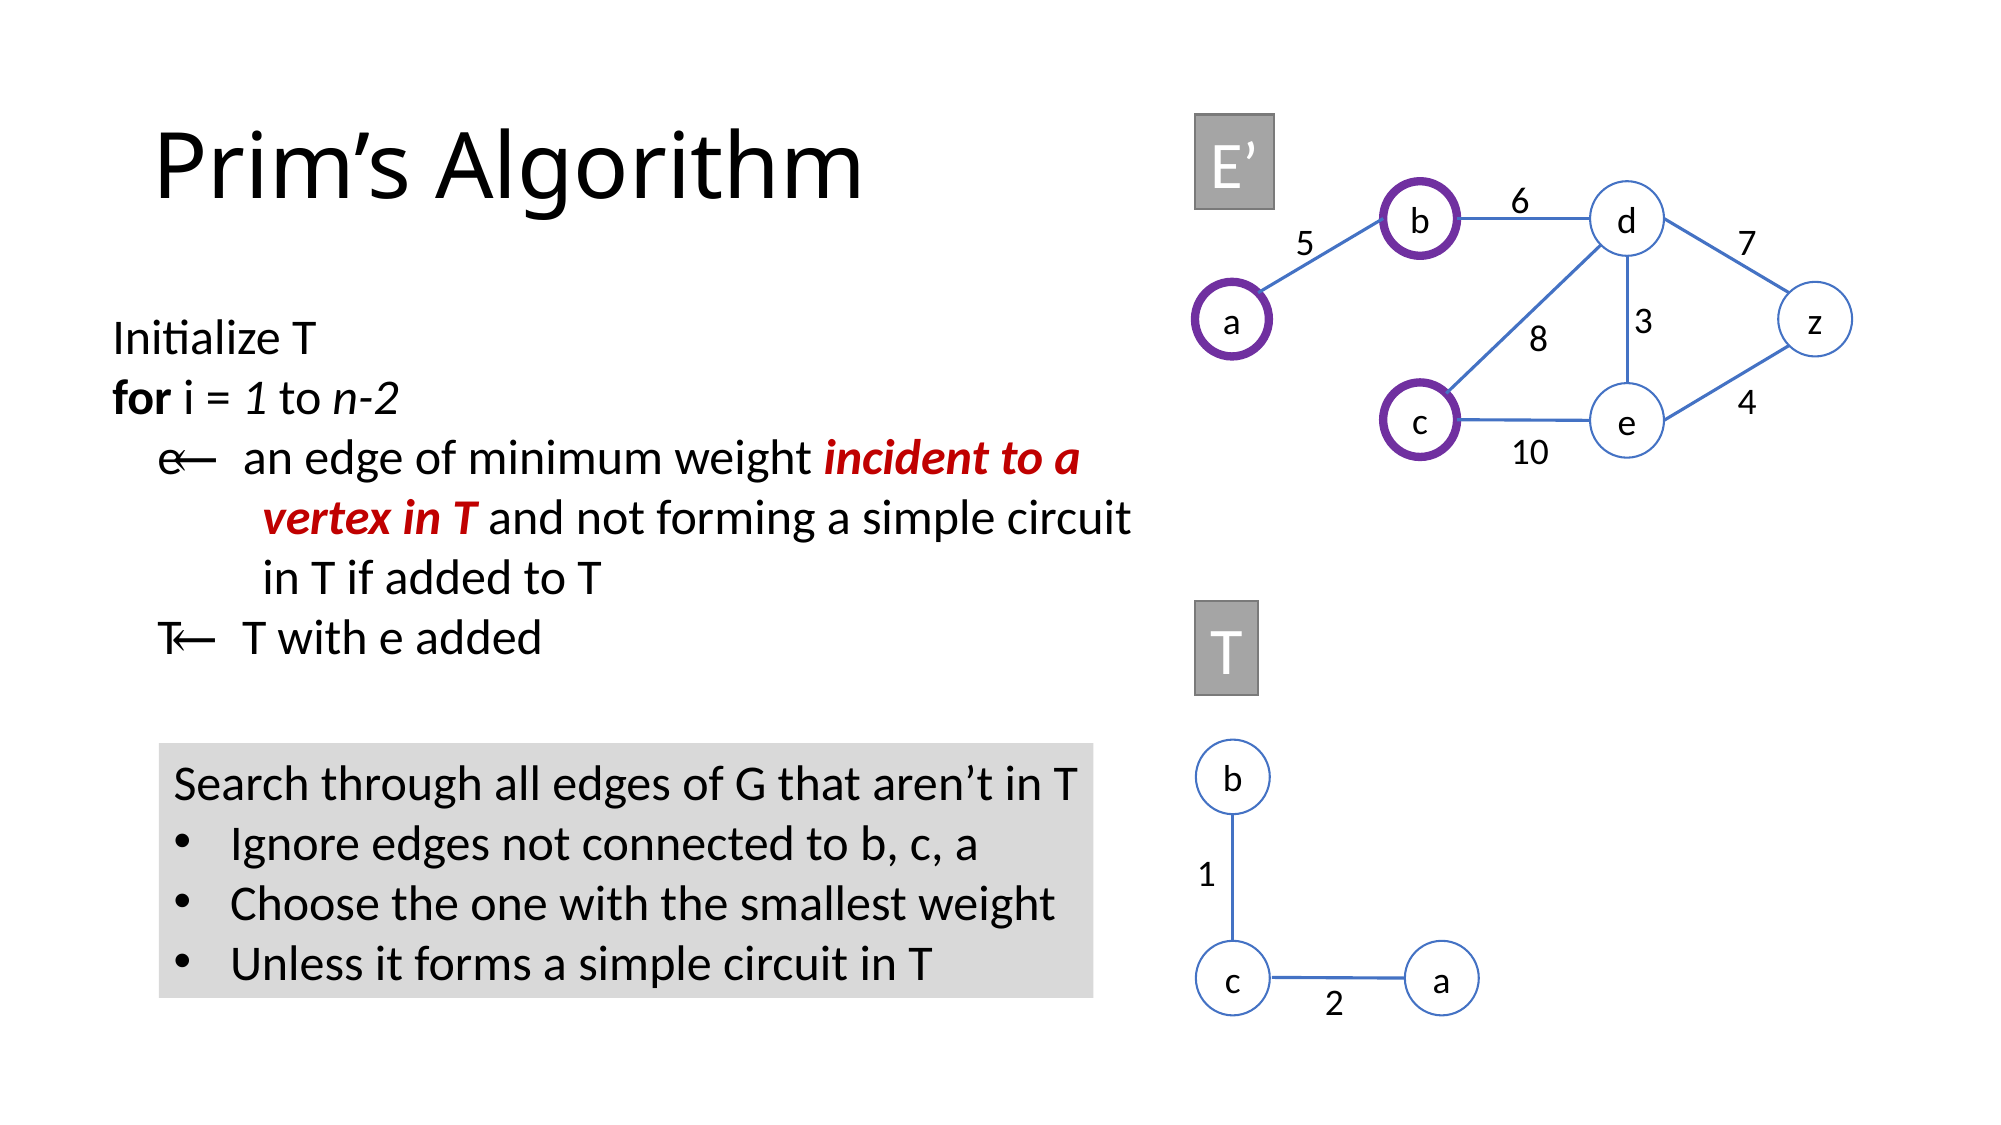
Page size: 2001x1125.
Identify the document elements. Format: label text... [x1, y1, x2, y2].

text_box Initialize T for i = 1 to n-2 e ⃪ an edge of minimum weight incident to a vertex in T and not forming a simple circuit in T if added to T T ⃪ T with e added [97, 297, 1148, 733]
text_box 2 [1309, 979, 1359, 1031]
text_box a [1403, 939, 1480, 1017]
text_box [1195, 168, 1853, 481]
text_box Search through all edges of G that aren’t in T Ignore edges not connected to b, c, a Choose the one with the smallest weight Unless it forms a simple circuit in T [158, 743, 1094, 998]
text_box T [1194, 600, 1259, 696]
text_box 1 [1182, 841, 1231, 902]
text_box c [1194, 939, 1271, 1017]
text_box 2 [1309, 970, 1359, 977]
title Prim’s Algorithm [137, 59, 1863, 278]
text_box b [1194, 738, 1271, 816]
text_box E’ [1194, 113, 1275, 210]
